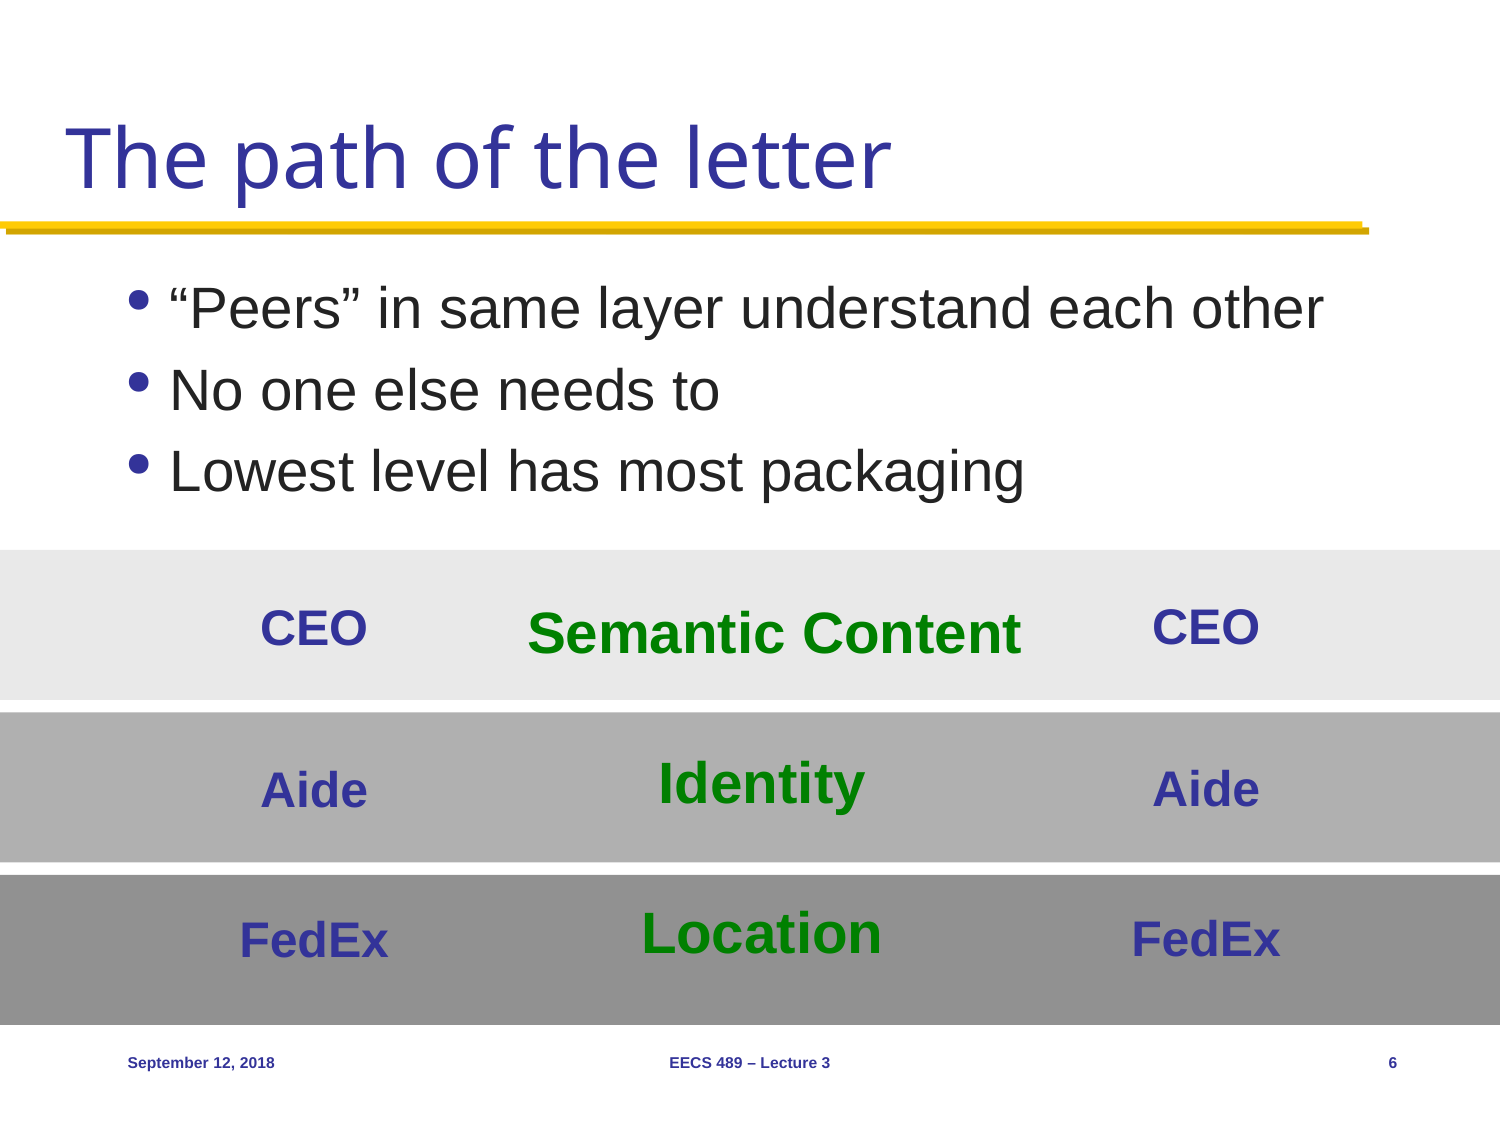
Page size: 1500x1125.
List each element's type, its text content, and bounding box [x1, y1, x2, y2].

list “Peers” in same layer understand each other No one else needs to Lowest level has most packaging [112, 262, 1413, 548]
title The path of the letter [49, 24, 1451, 213]
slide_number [112, 1034, 426, 1101]
footer EECS 489 – Lecture 3 [512, 1034, 988, 1101]
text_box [0, 549, 1500, 1026]
slide_number 6 [1312, 1034, 1413, 1101]
